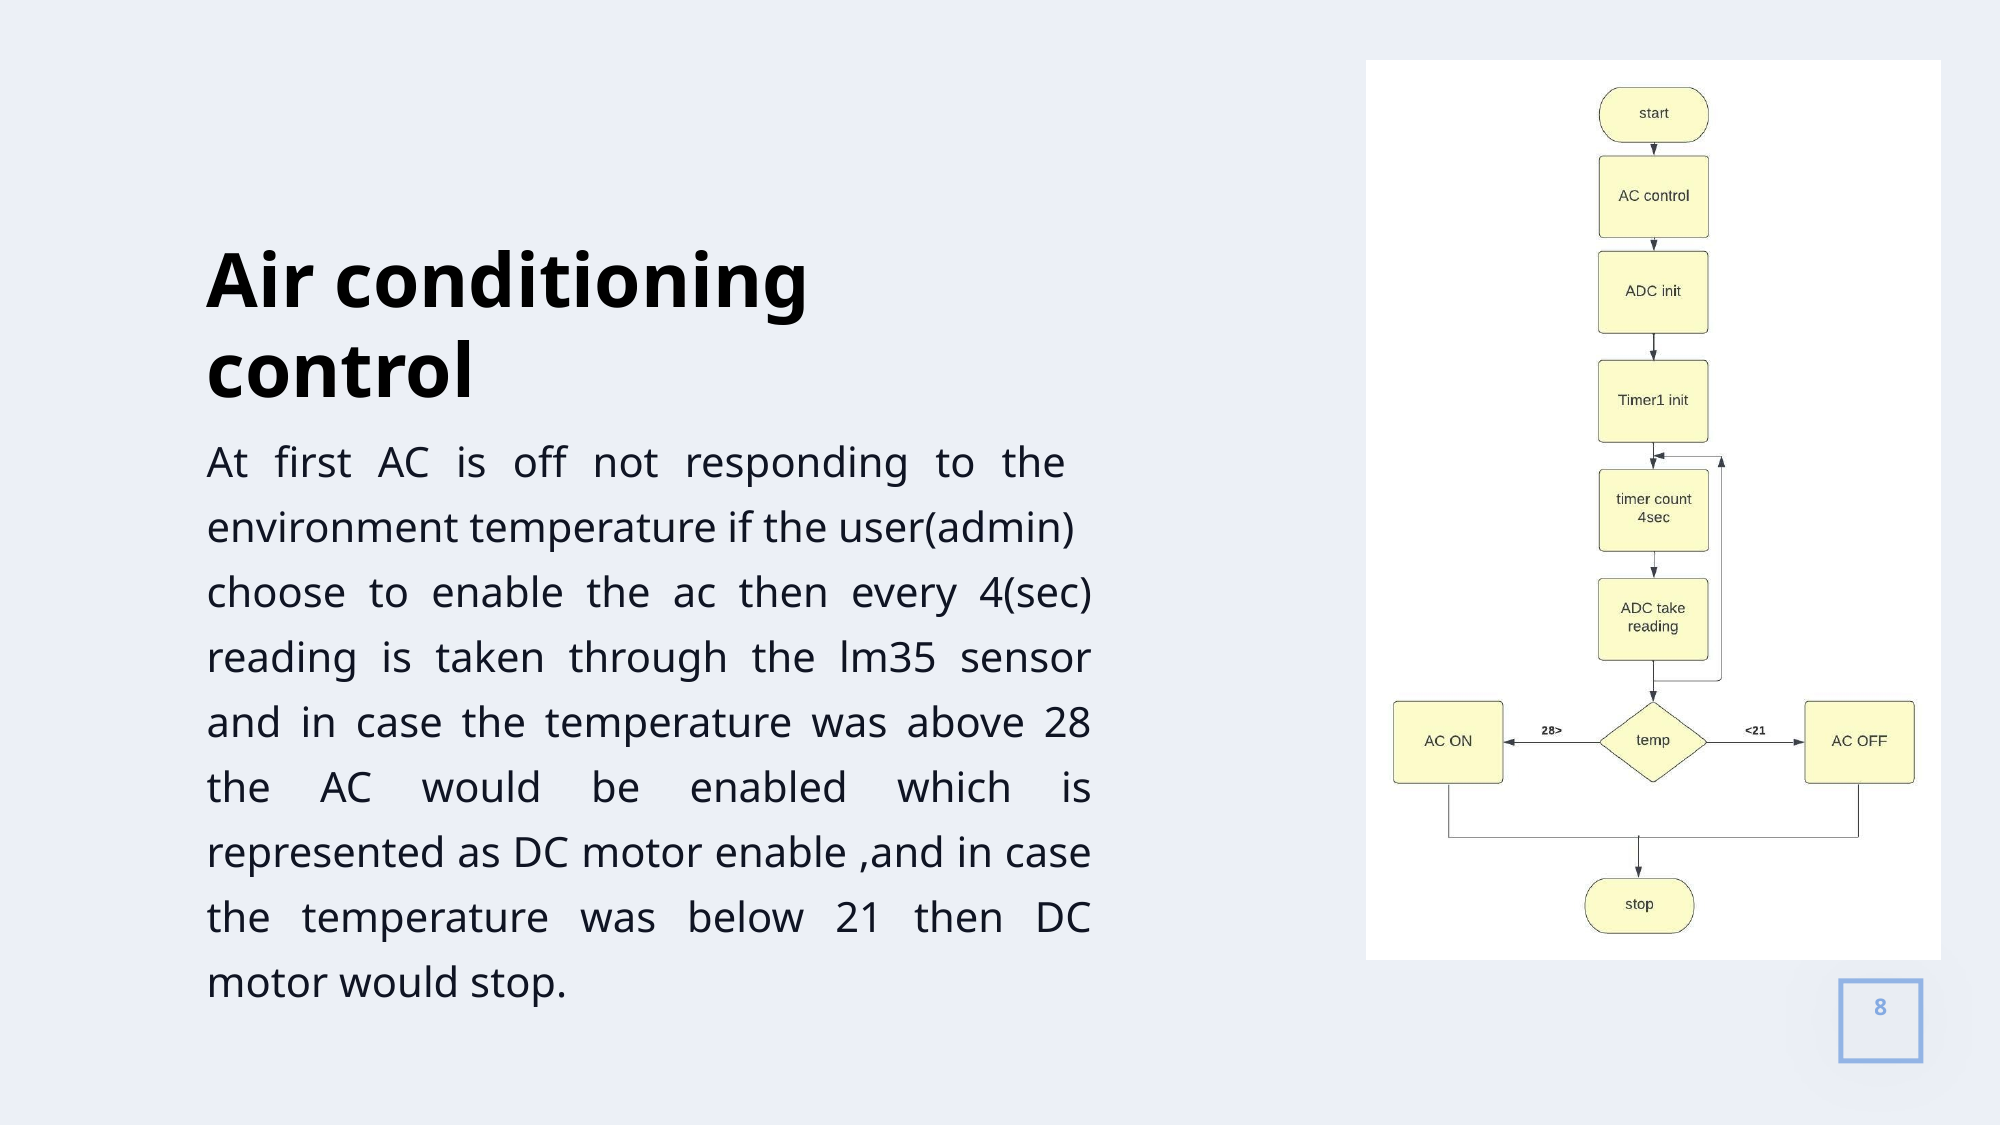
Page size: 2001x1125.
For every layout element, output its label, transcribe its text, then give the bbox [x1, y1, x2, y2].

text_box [191, 225, 1108, 1125]
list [1366, 60, 1941, 960]
text_box [1837, 977, 1924, 984]
text_box [1837, 1028, 1924, 1064]
text_box 8 [1821, 984, 1941, 1028]
